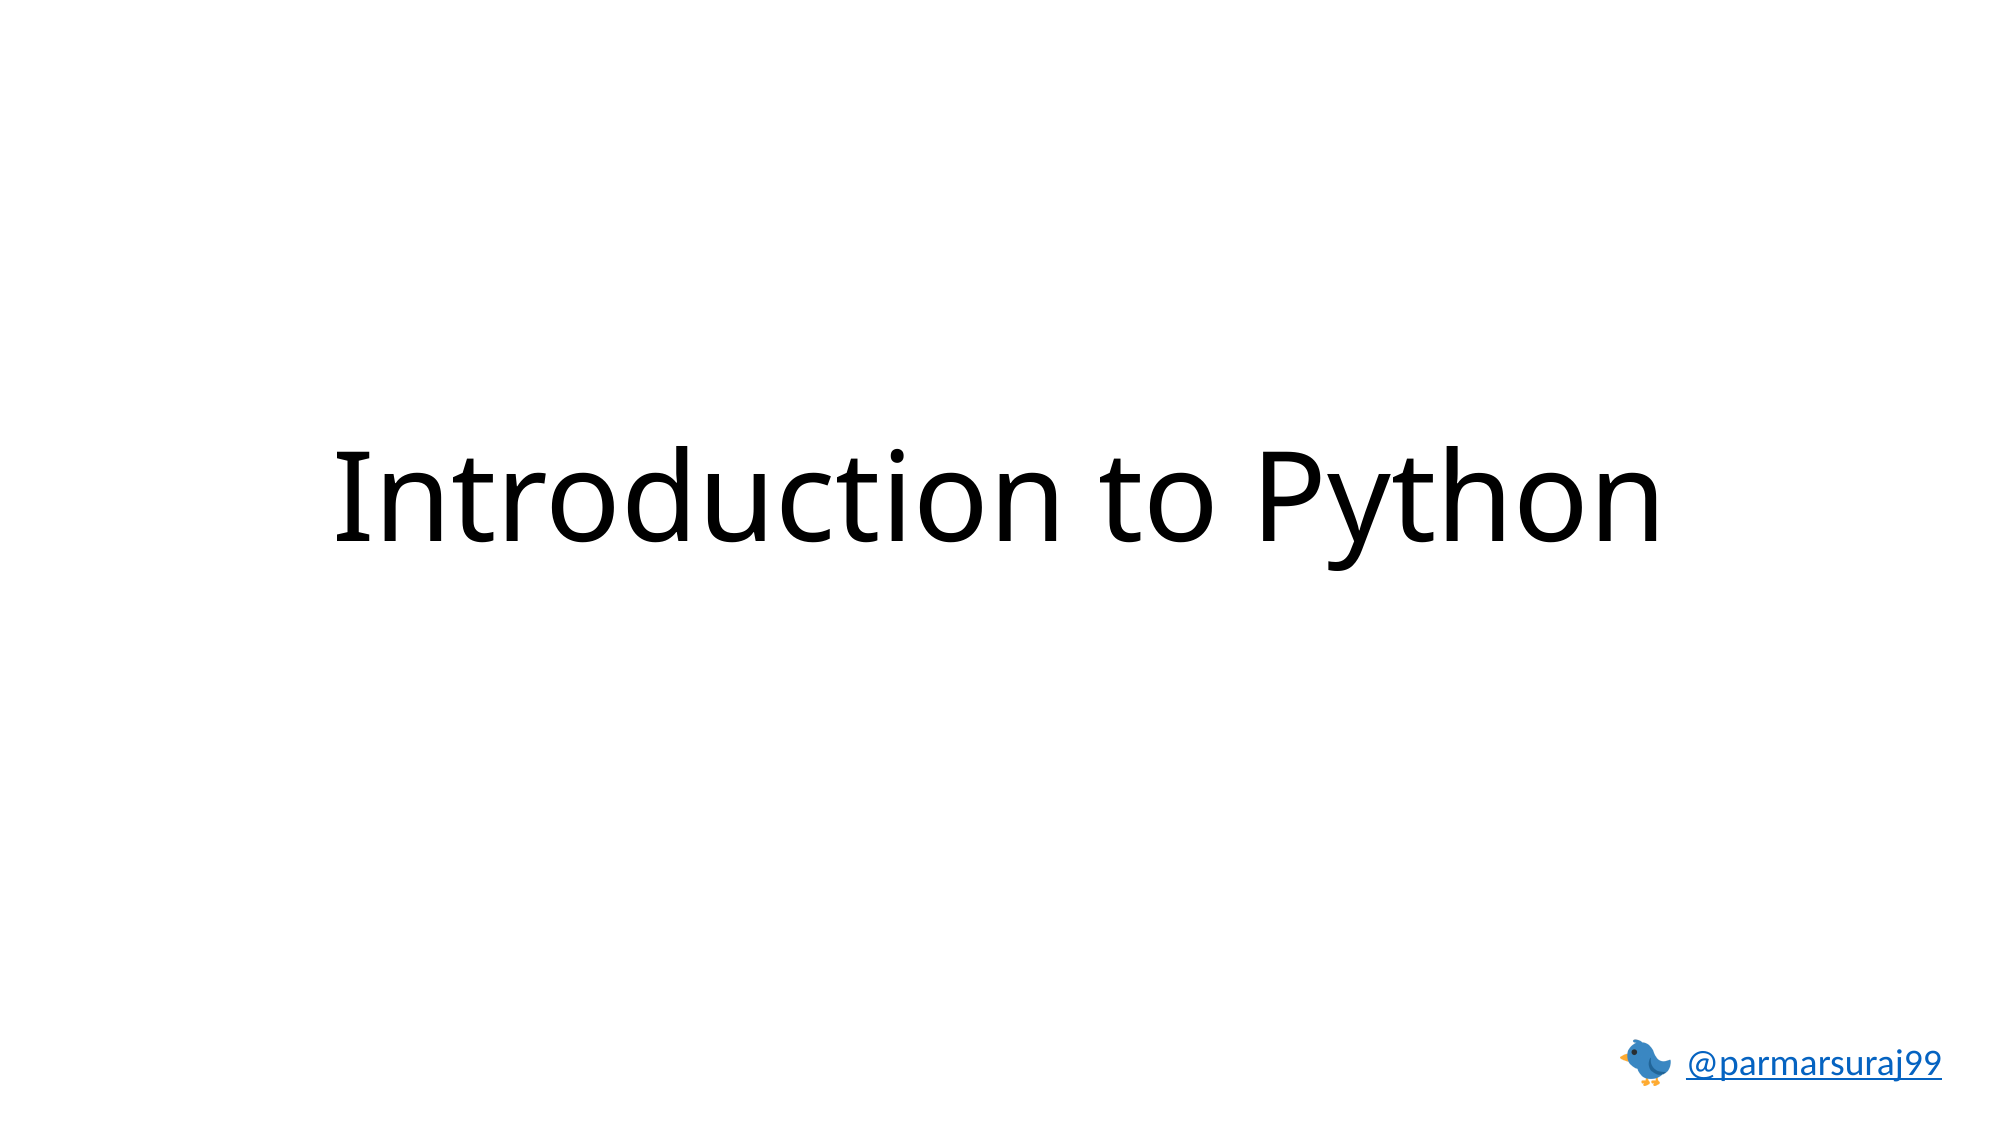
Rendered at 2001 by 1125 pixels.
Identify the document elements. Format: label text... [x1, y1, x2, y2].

picture [1620, 1035, 1671, 1086]
text_box @parmarsuraj99 [1670, 1030, 1973, 1091]
title Introduction to Python [249, 184, 1750, 576]
